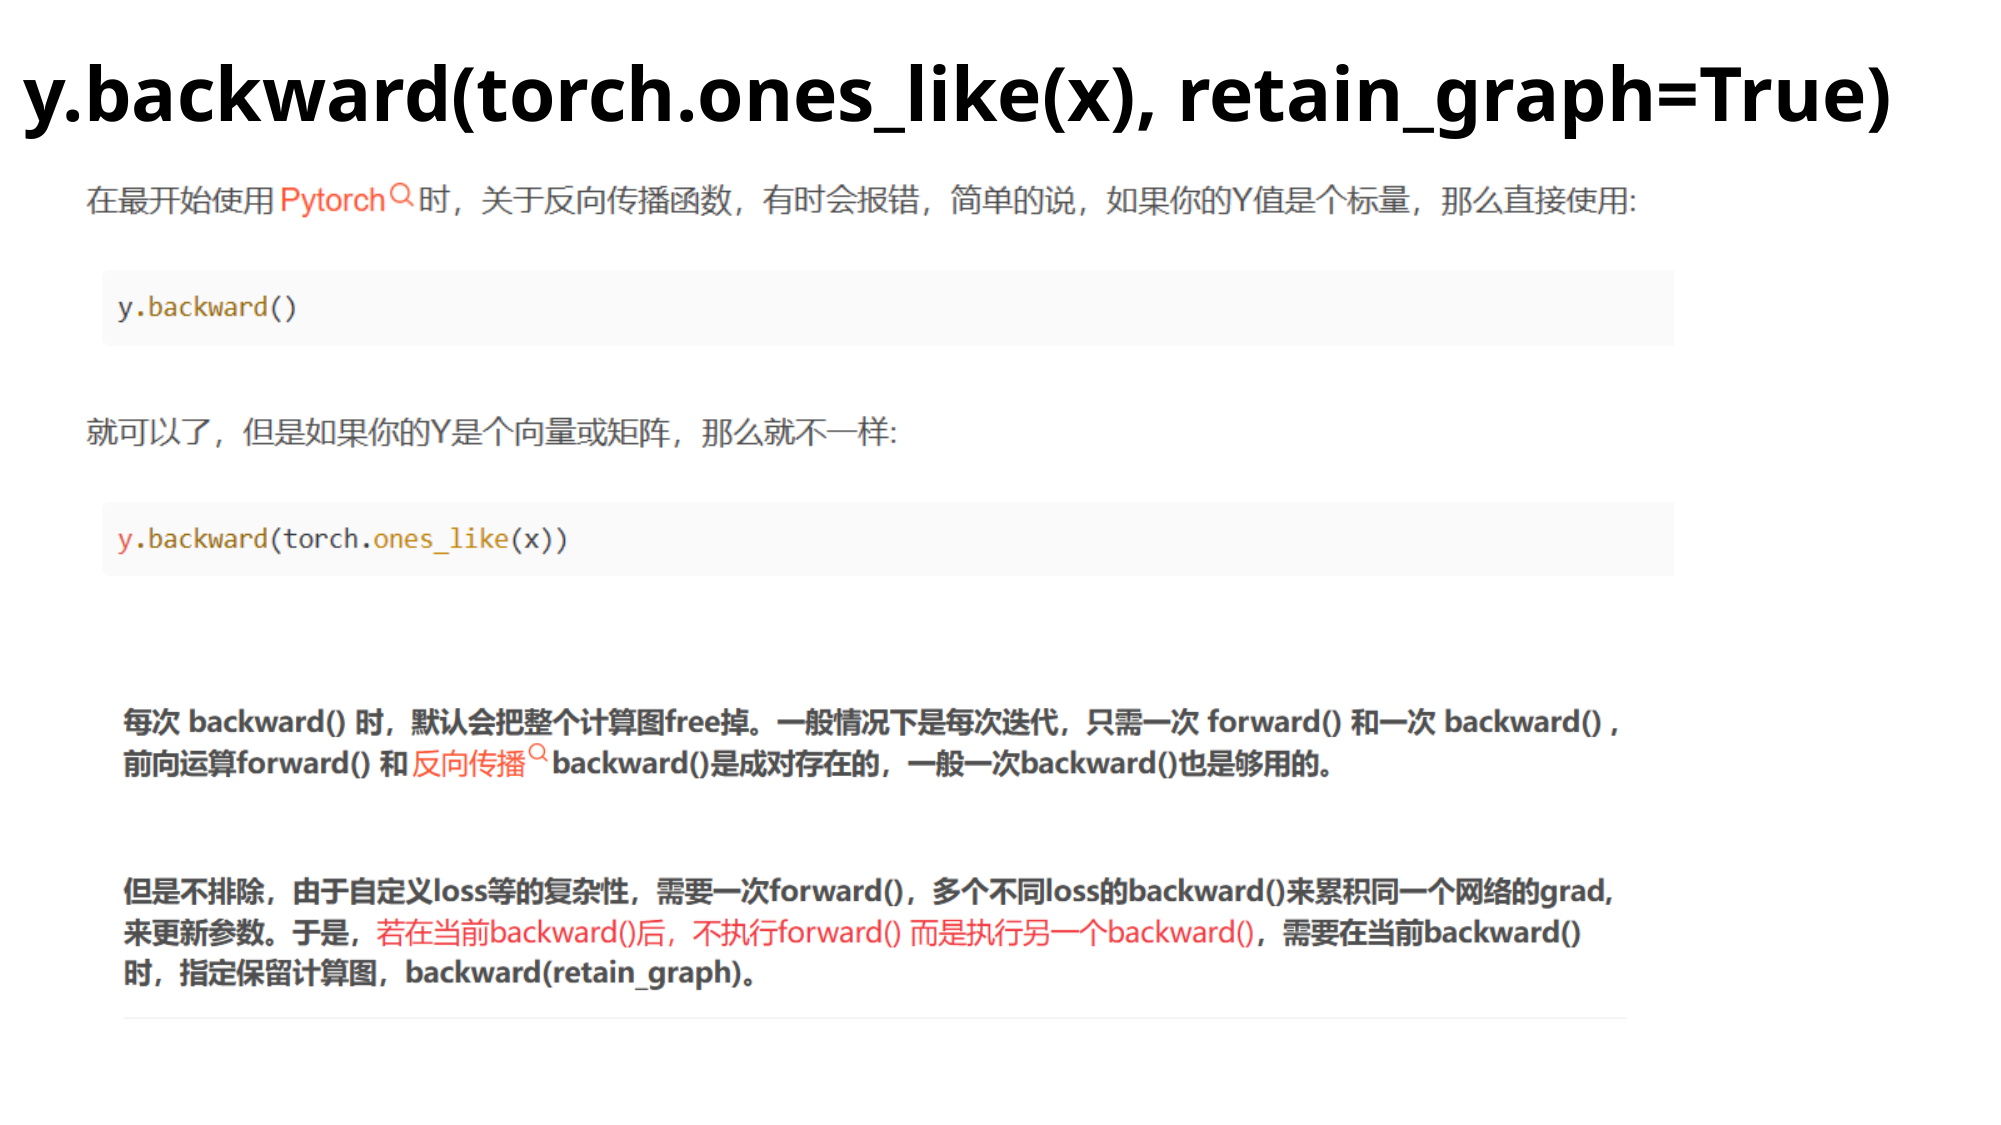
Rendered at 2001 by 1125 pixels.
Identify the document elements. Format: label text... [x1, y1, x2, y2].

text_box y.backward(torch.ones_like(x), retain_graph=True) [8, 39, 1908, 145]
picture [70, 169, 1674, 581]
picture [110, 687, 1633, 1024]
